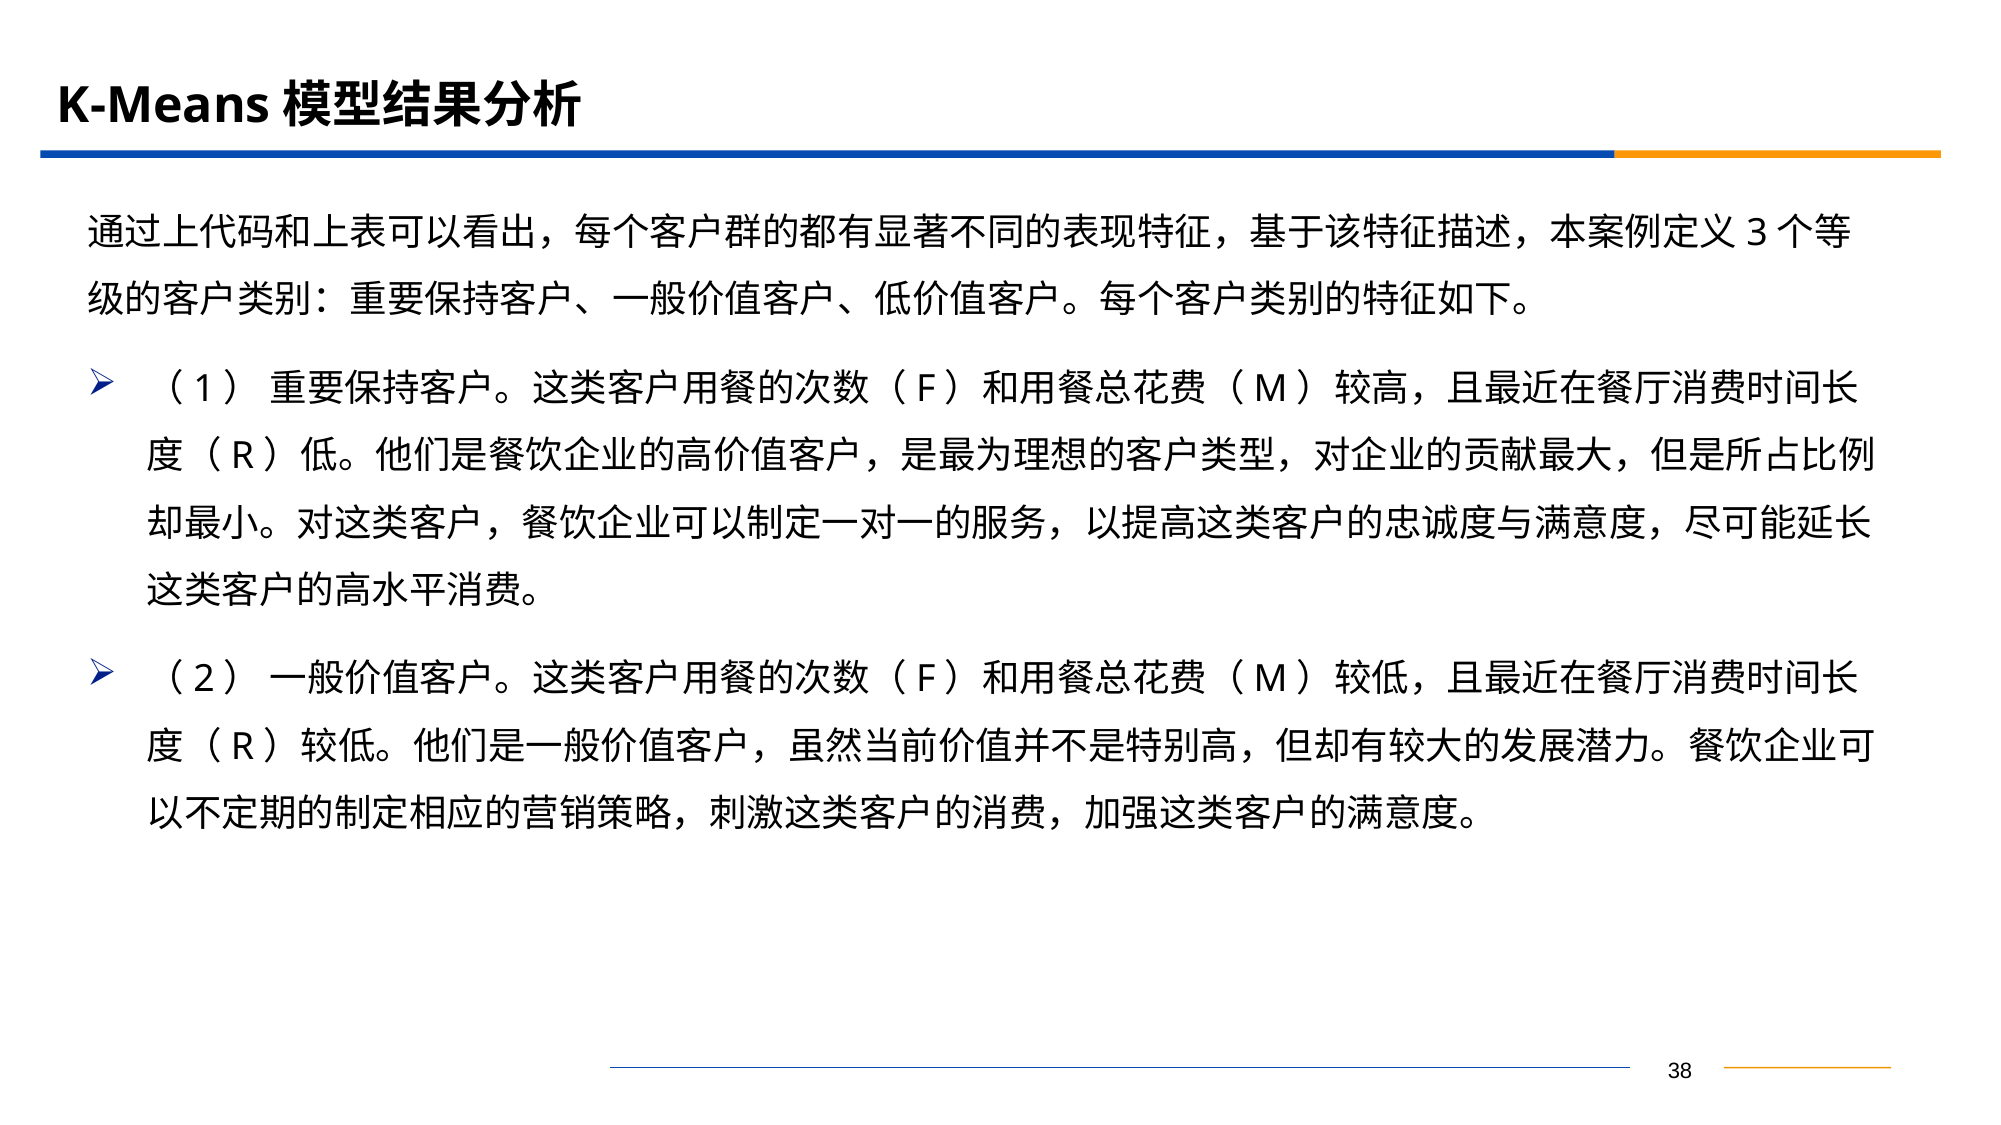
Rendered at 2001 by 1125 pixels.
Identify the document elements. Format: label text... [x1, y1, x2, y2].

list 通过上代码和上表可以看出，每个客户群的都有显著不同的表现特征，基于该特征描述，本案例定义3个等级的客户类别：重要保持客户、一般价值客户、低价值客户。每个客户类别的特征如下。 （1） 重要保持客户。这类客户用餐的次数（F）和用餐总花费（M）较高，且最近在餐厅消费时间长度（R）低。他们是餐饮企业的高价值客户，是最为理想的客户类型，对企业的贡献最大，但是所占比例却最小。对这类客户，餐饮企业可以制定一对一的服务，以提高这类客户的忠诚度与满意度，尽可能延长这类客户的高水平消费。 （2） 一般价值客户。这类客户用餐的次数（F）和用餐总花费（M）较低，且最近在餐厅消费时间长度（R）较低。他们是一般价值客户，虽然当前价值并不是特别高，但却有较大的发展潜力。餐饮企业可以不定期的制定相应的营销策略，刺激这类客户的消费，加强这类客户的满意度。 [72, 177, 1895, 850]
title K-Means模型结果分析 [41, 58, 1842, 146]
